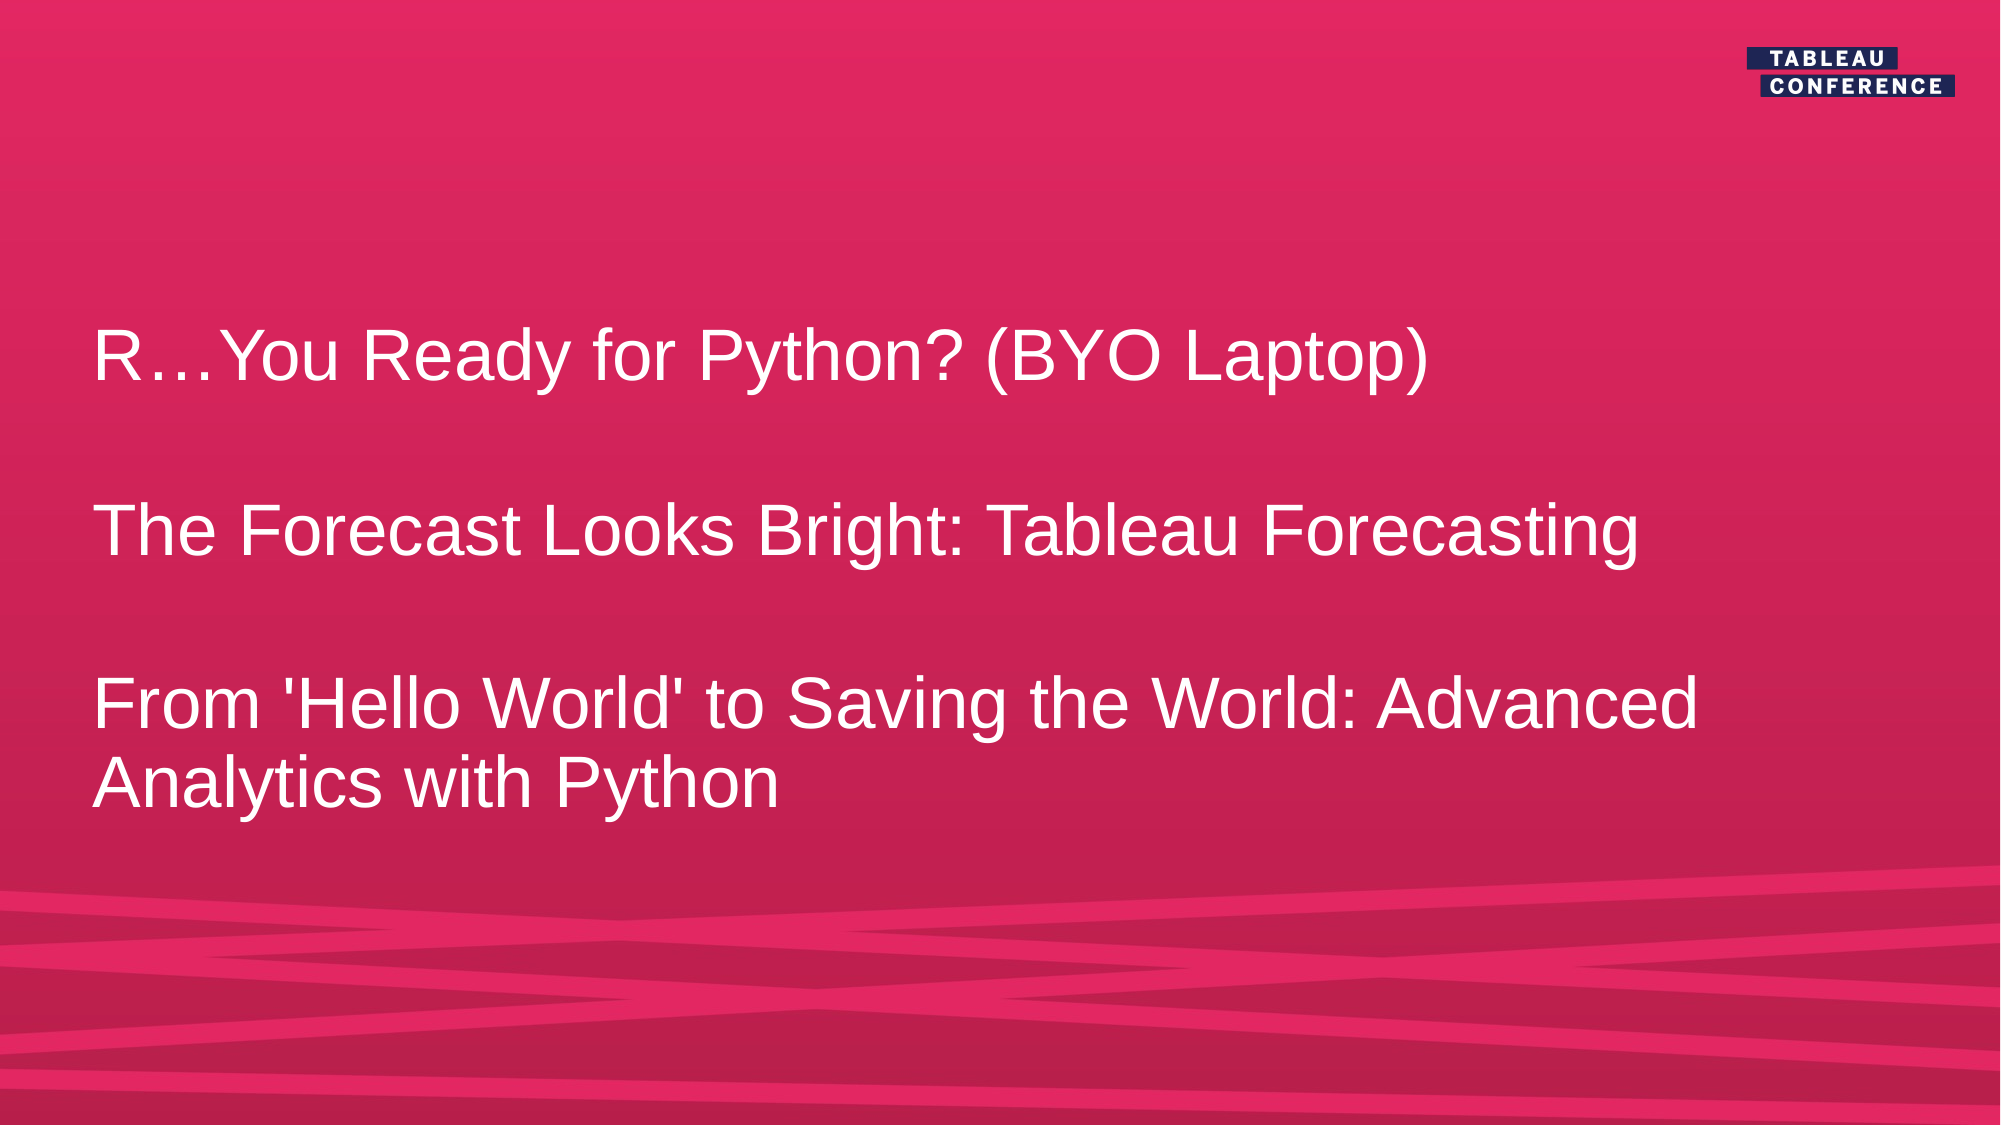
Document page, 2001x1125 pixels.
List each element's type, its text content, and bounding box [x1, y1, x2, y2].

list The Forecast Looks Bright: Tableau Forecasting [77, 485, 1887, 601]
text_box From 'Hello World' to Saving the World: Advanced Analytics with Python [77, 657, 1887, 773]
picture [0, 0, 2001, 1125]
title R…You Ready for Python? (BYO Laptop) [77, 285, 1887, 404]
